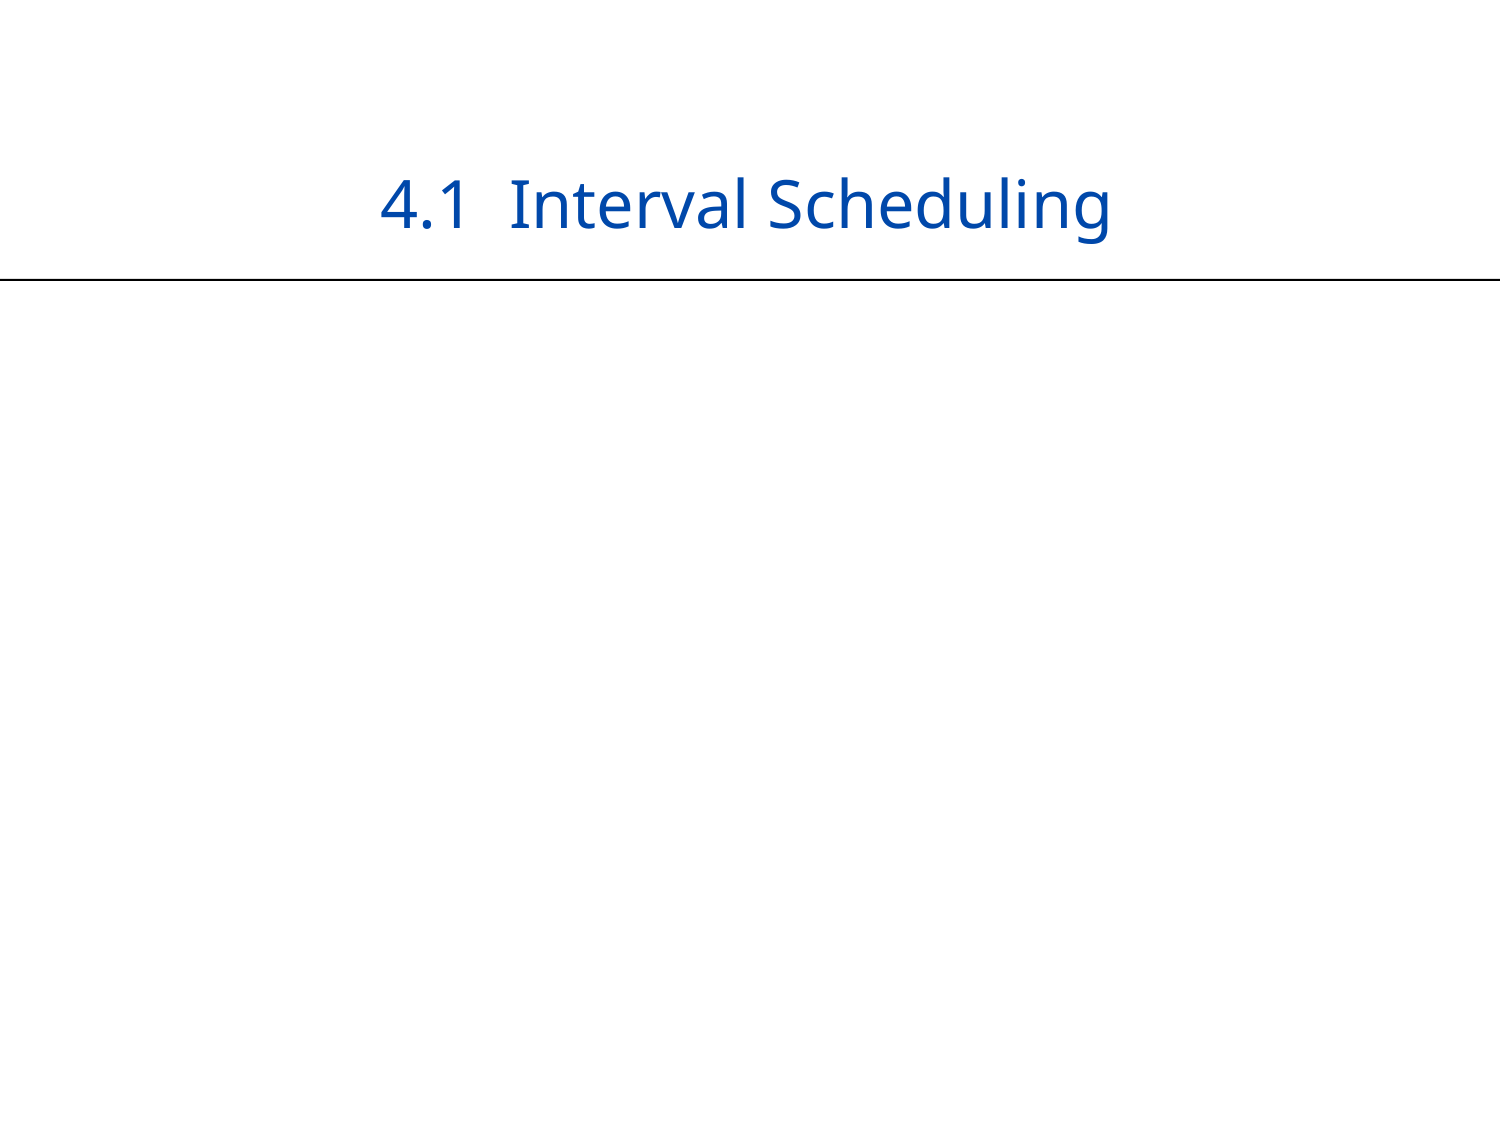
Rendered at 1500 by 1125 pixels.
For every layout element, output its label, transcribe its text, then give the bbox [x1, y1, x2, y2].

title 4.1 Interval Scheduling [377, 160, 1122, 351]
